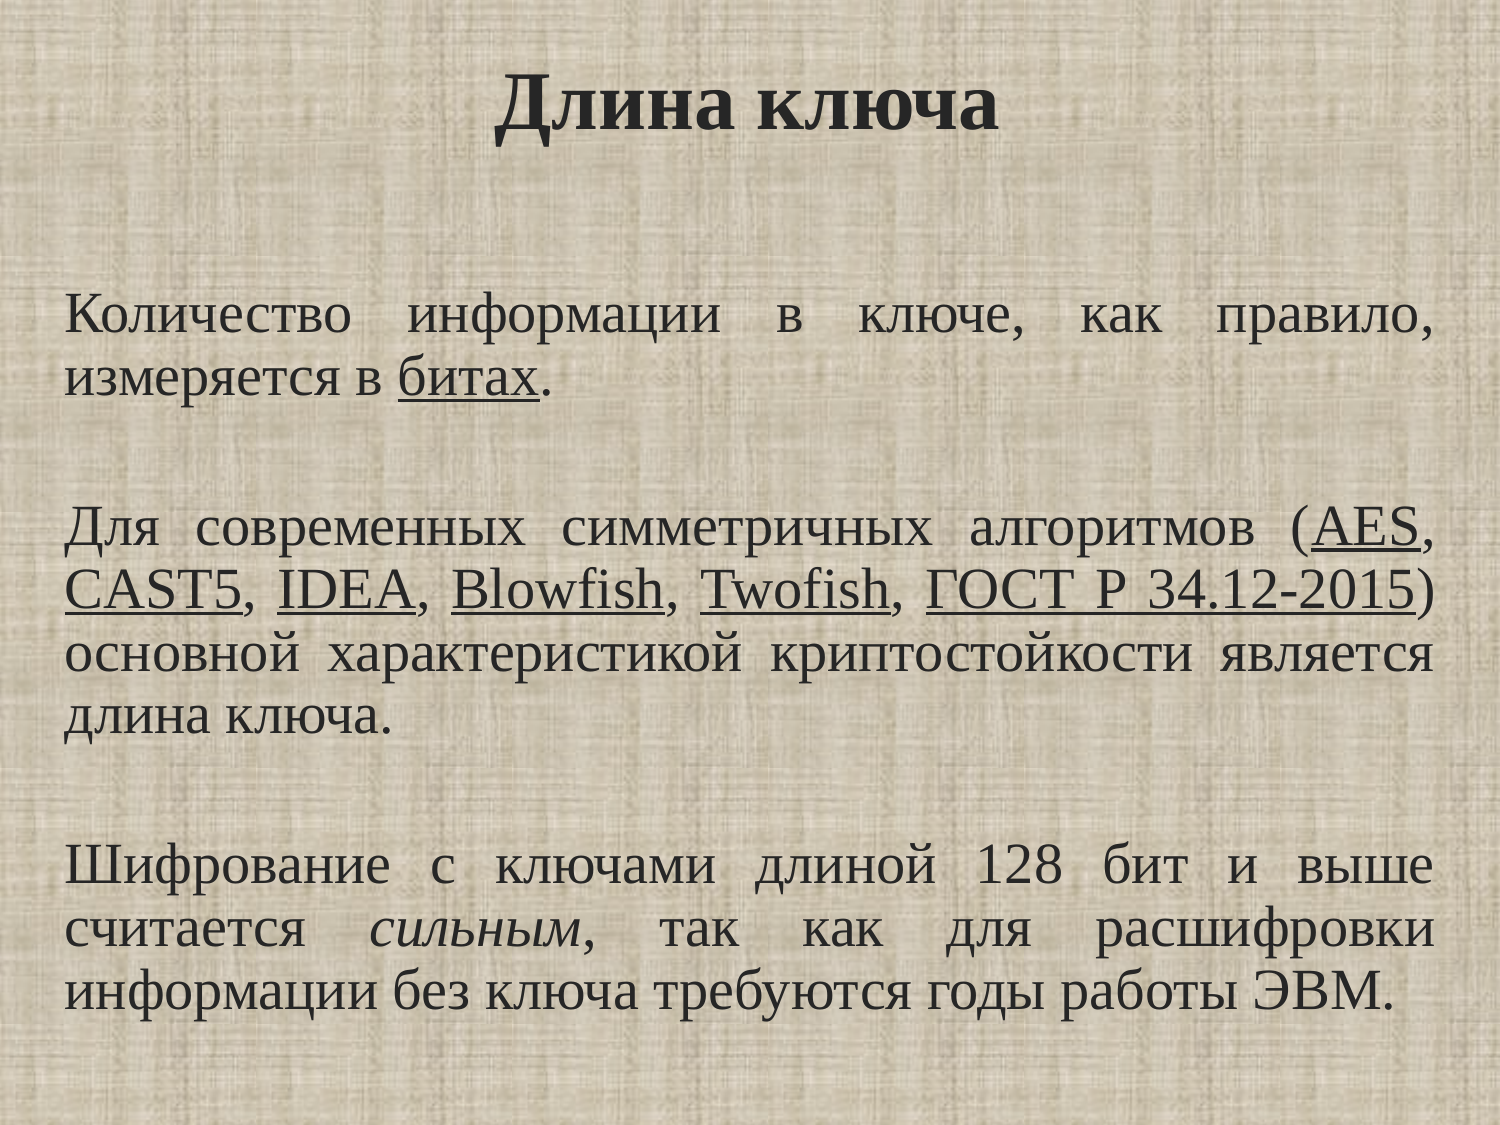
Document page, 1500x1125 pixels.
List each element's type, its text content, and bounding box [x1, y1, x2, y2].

title Длина ключа [49, 37, 1446, 256]
list Количество информации в ключе, как правило, измеряется в битах. Для современных симметричных алгоритмов (AES, CAST5, IDEA, Blowfish, Twofish, ГОСТ Р 34.12-2015) основной характеристикой криптостойкости является длина ключа. Шифрование с ключами длиной 128 бит и выше считается сильным, так как для расшифровки информации без ключа требуются годы работы ЭВМ. [49, 274, 1451, 1001]
picture [0, 0, 1500, 1125]
